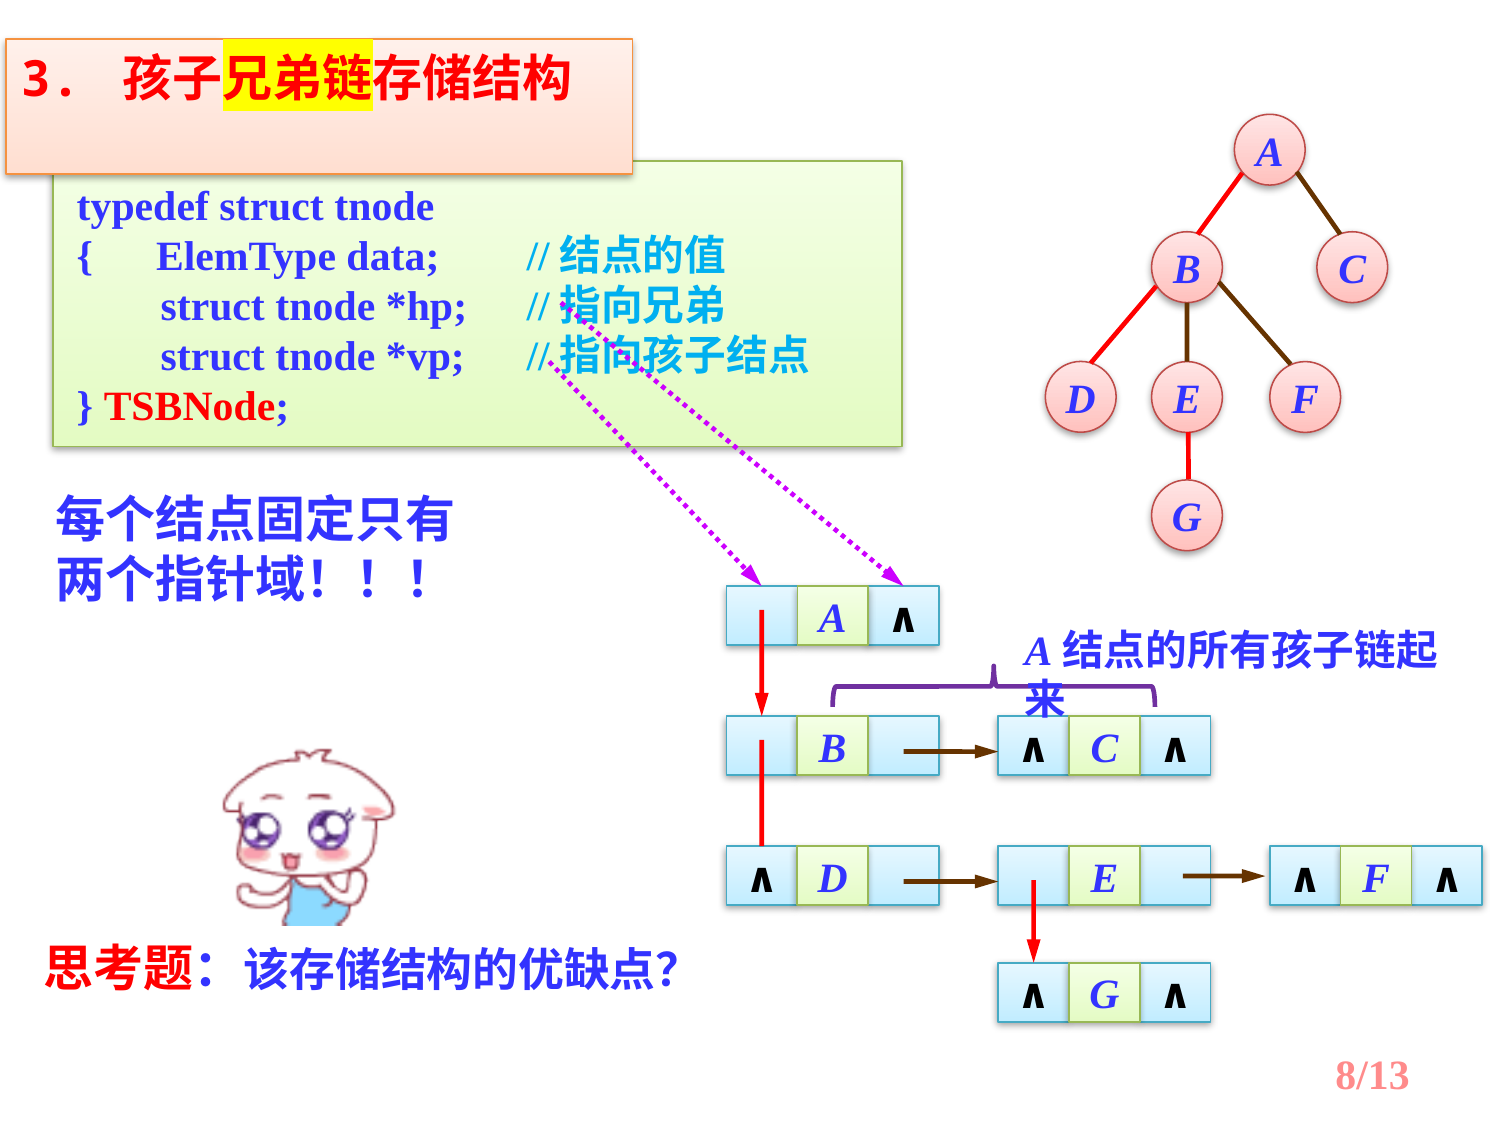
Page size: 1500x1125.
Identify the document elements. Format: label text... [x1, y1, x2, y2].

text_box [1045, 114, 1388, 551]
text_box typedef struct tnode { ElemType data; //结点的值 struct tnode *hp; //指向兄弟 struct tnode *vp; //指向孩子结点 } TSBNode; [52, 160, 903, 447]
text_box [869, 845, 940, 906]
text_box [871, 716, 940, 776]
slide_number /13 [1074, 1042, 1425, 1103]
text_box F [1340, 845, 1412, 906]
text_box [903, 875, 999, 888]
text_box ∧ [1412, 845, 1483, 906]
text_box [726, 585, 796, 646]
text_box A [797, 585, 869, 646]
text_box [1141, 845, 1211, 906]
text_box ∧ [1269, 845, 1339, 906]
text_box ∧ [997, 962, 1065, 1023]
text_box ∧ [997, 716, 1064, 776]
text_box C [1068, 716, 1141, 776]
text_box [1182, 869, 1266, 883]
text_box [28, 712, 798, 1004]
text_box 每个结点固定只有两个指针域！！！ [41, 479, 490, 615]
text_box G [1068, 962, 1141, 1023]
text_box ∧ [870, 585, 940, 614]
text_box [713, 535, 762, 587]
text_box [997, 845, 1067, 906]
text_box [903, 745, 999, 758]
text_box [883, 568, 904, 587]
text_box ∧ [1143, 716, 1211, 776]
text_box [832, 615, 1491, 708]
text_box ∧ [1142, 962, 1211, 1023]
text_box [755, 609, 768, 711]
text_box D [802, 845, 869, 906]
text_box [1027, 880, 1040, 963]
text_box 3. 孩子兄弟链存储结构 [5, 38, 633, 175]
text_box E [1068, 845, 1141, 906]
text_box B [800, 715, 869, 776]
